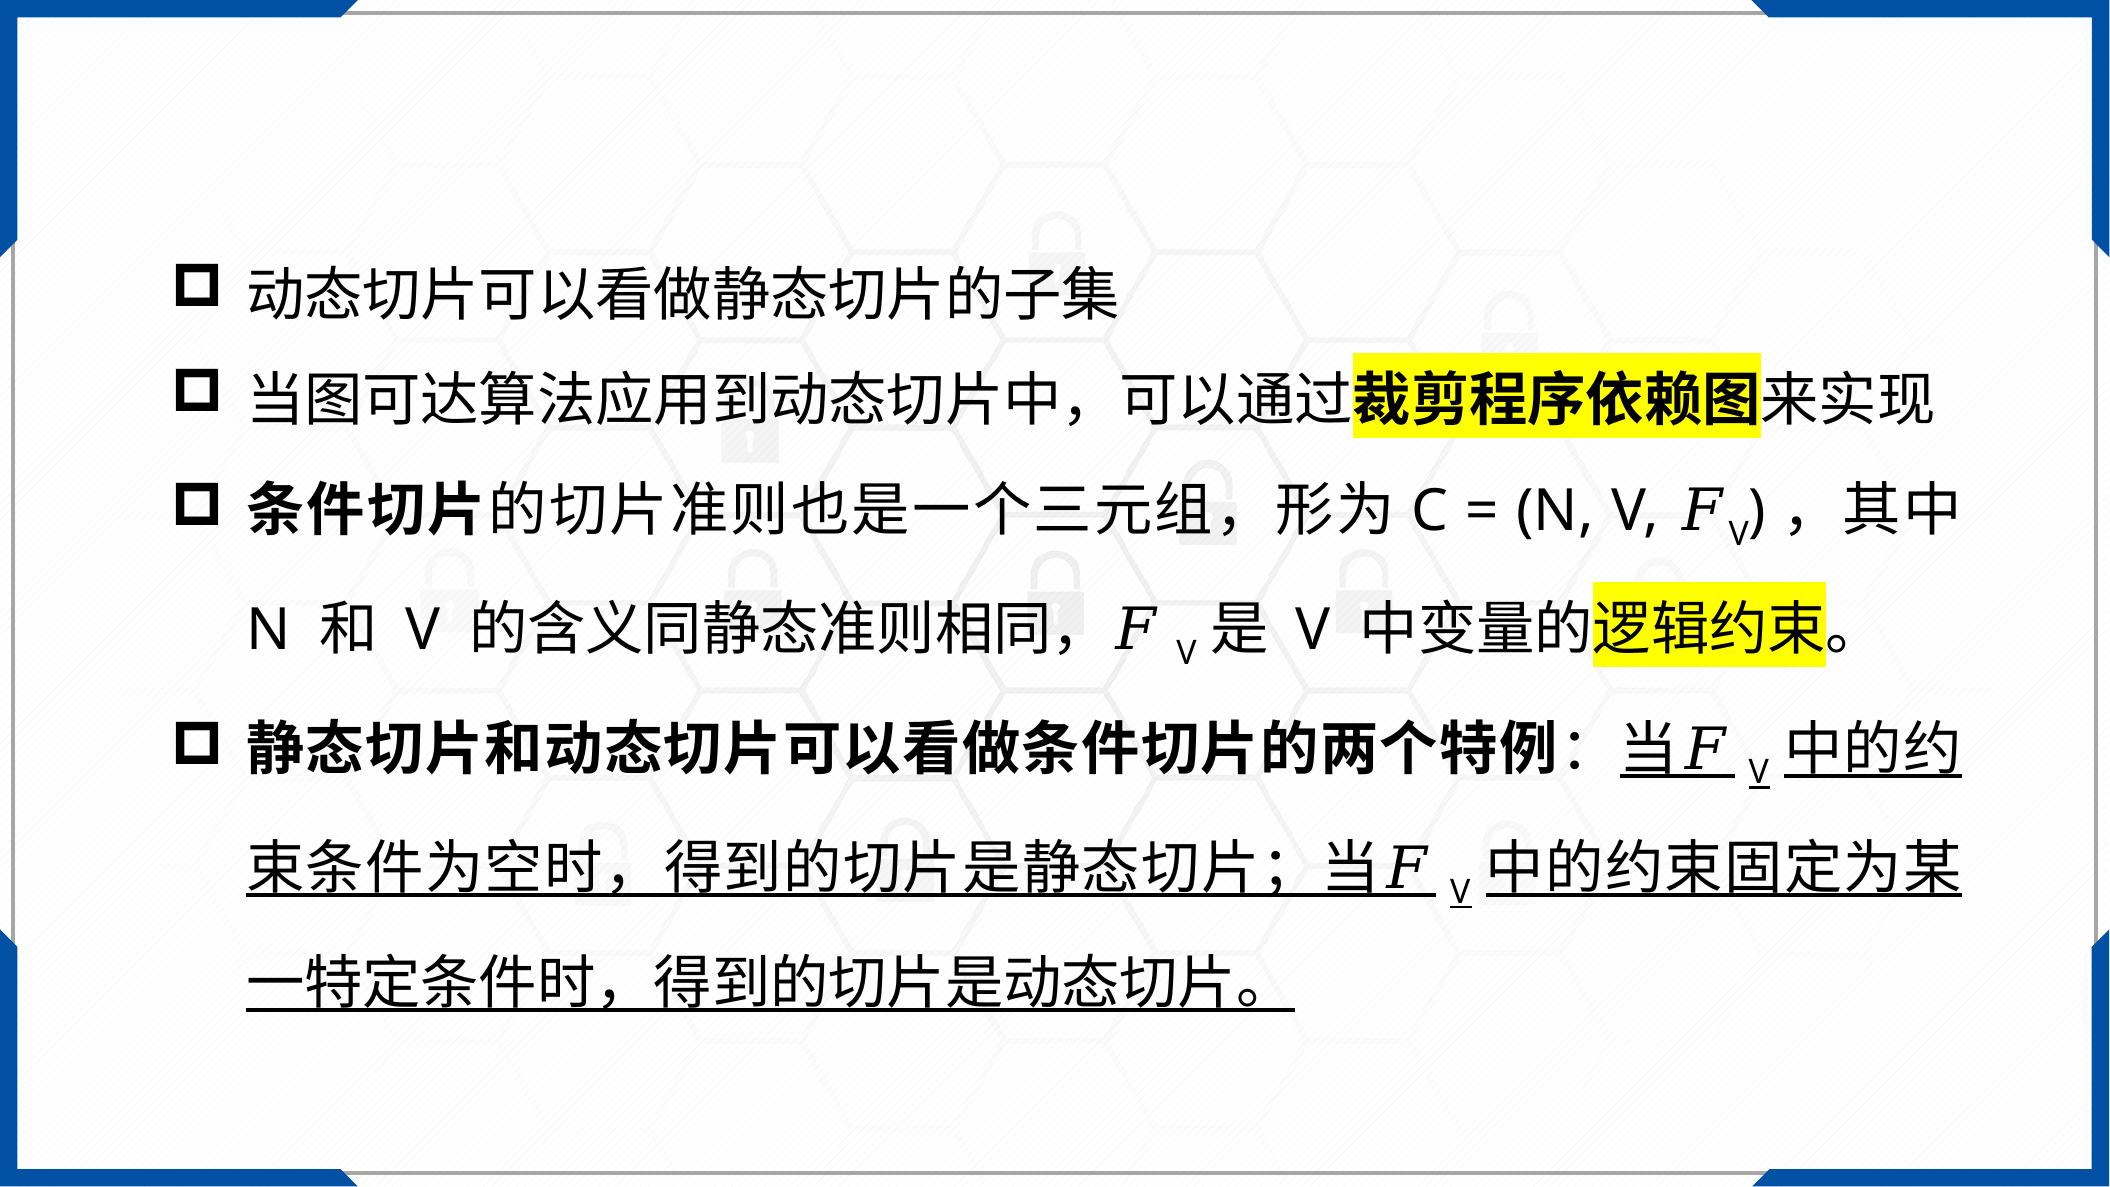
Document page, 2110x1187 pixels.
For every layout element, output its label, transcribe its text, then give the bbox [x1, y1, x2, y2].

picture [80, 0, 2029, 1187]
text_box 动态切片可以看做静态切片的子集 当图可达算法应用到动态切片中，可以通过裁剪程序依赖图来实现 条件切片的切片准则也是一个三元组，形为C = (N, V, 𝐹V)，其中 N 和 V 的含义同静态准则相同，𝐹V是 V 中变量的逻辑约束。 静态切片和动态切片可以看做条件切片的两个特例：当𝐹V中的约束条件为空时，得到的切片是静态切片；当𝐹V中的约束固定为某一特定条件时，得到的切片是动态切片。 [156, 215, 1976, 1023]
